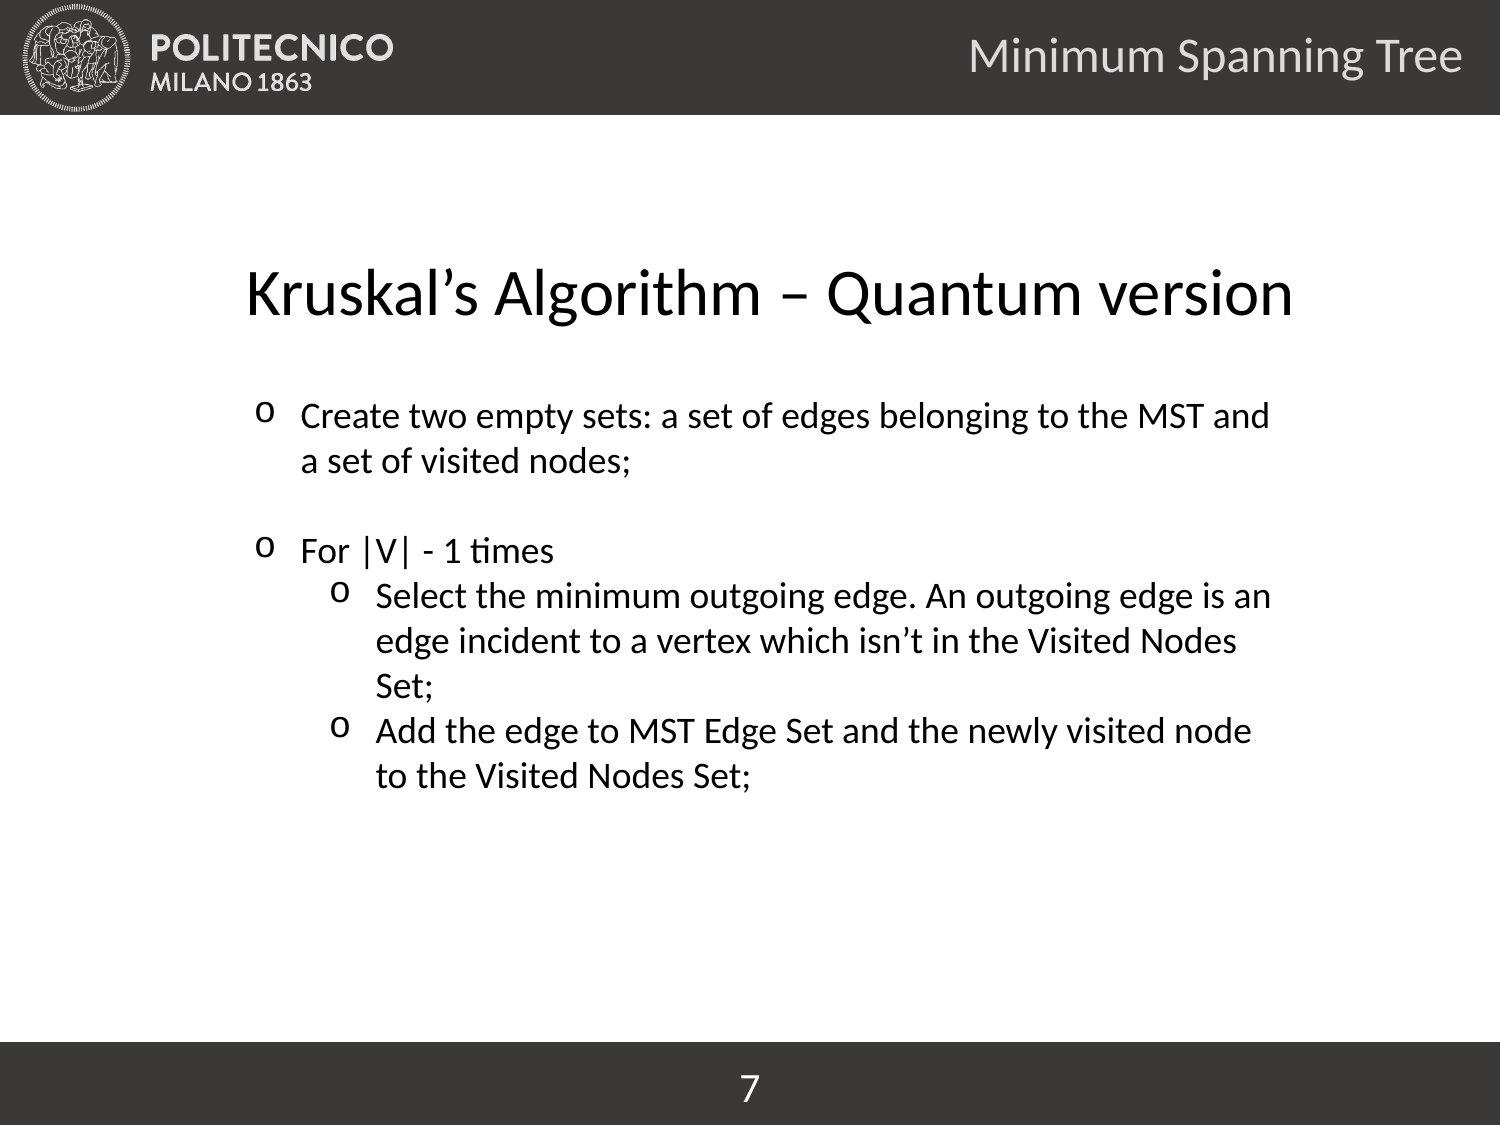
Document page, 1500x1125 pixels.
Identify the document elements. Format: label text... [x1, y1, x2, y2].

text_box Kruskal’s Algorithm – Quantum version [231, 241, 1311, 337]
picture [21, 4, 134, 113]
list Minimum Spanning Tree [840, 22, 1479, 147]
text_box Create two empty sets: a set of edges belonging to the MST and a set of visited nodes; For |V| - 1 times Select the minimum outgoing edge. An outgoing edge is an edge incident to a vertex which isn’t in the Visited Nodes Set; Add the edge to MST Edge Set and the newly visited node to the Visited Nodes Set; [239, 383, 1303, 848]
